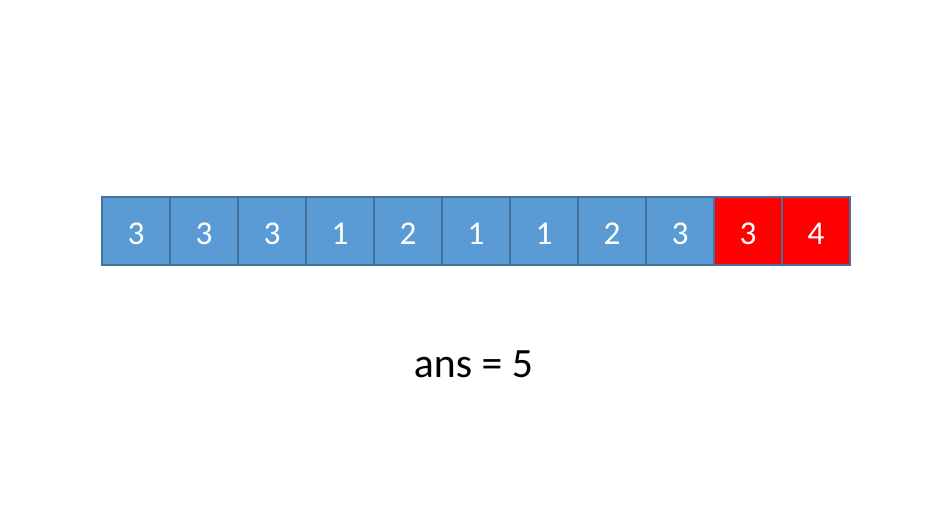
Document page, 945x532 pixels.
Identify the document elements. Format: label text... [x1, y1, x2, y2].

text_box 2 [577, 196, 645, 266]
text_box ans = 5 [399, 327, 652, 393]
text_box 3 [101, 196, 169, 266]
text_box 3 [169, 196, 237, 266]
text_box 1 [441, 196, 509, 266]
text_box 1 [509, 196, 577, 266]
text_box 1 [305, 196, 373, 266]
text_box 3 [237, 196, 305, 266]
text_box 3 [713, 196, 781, 266]
text_box 3 [645, 196, 713, 266]
text_box 2 [373, 196, 441, 266]
text_box 4 [781, 196, 851, 266]
